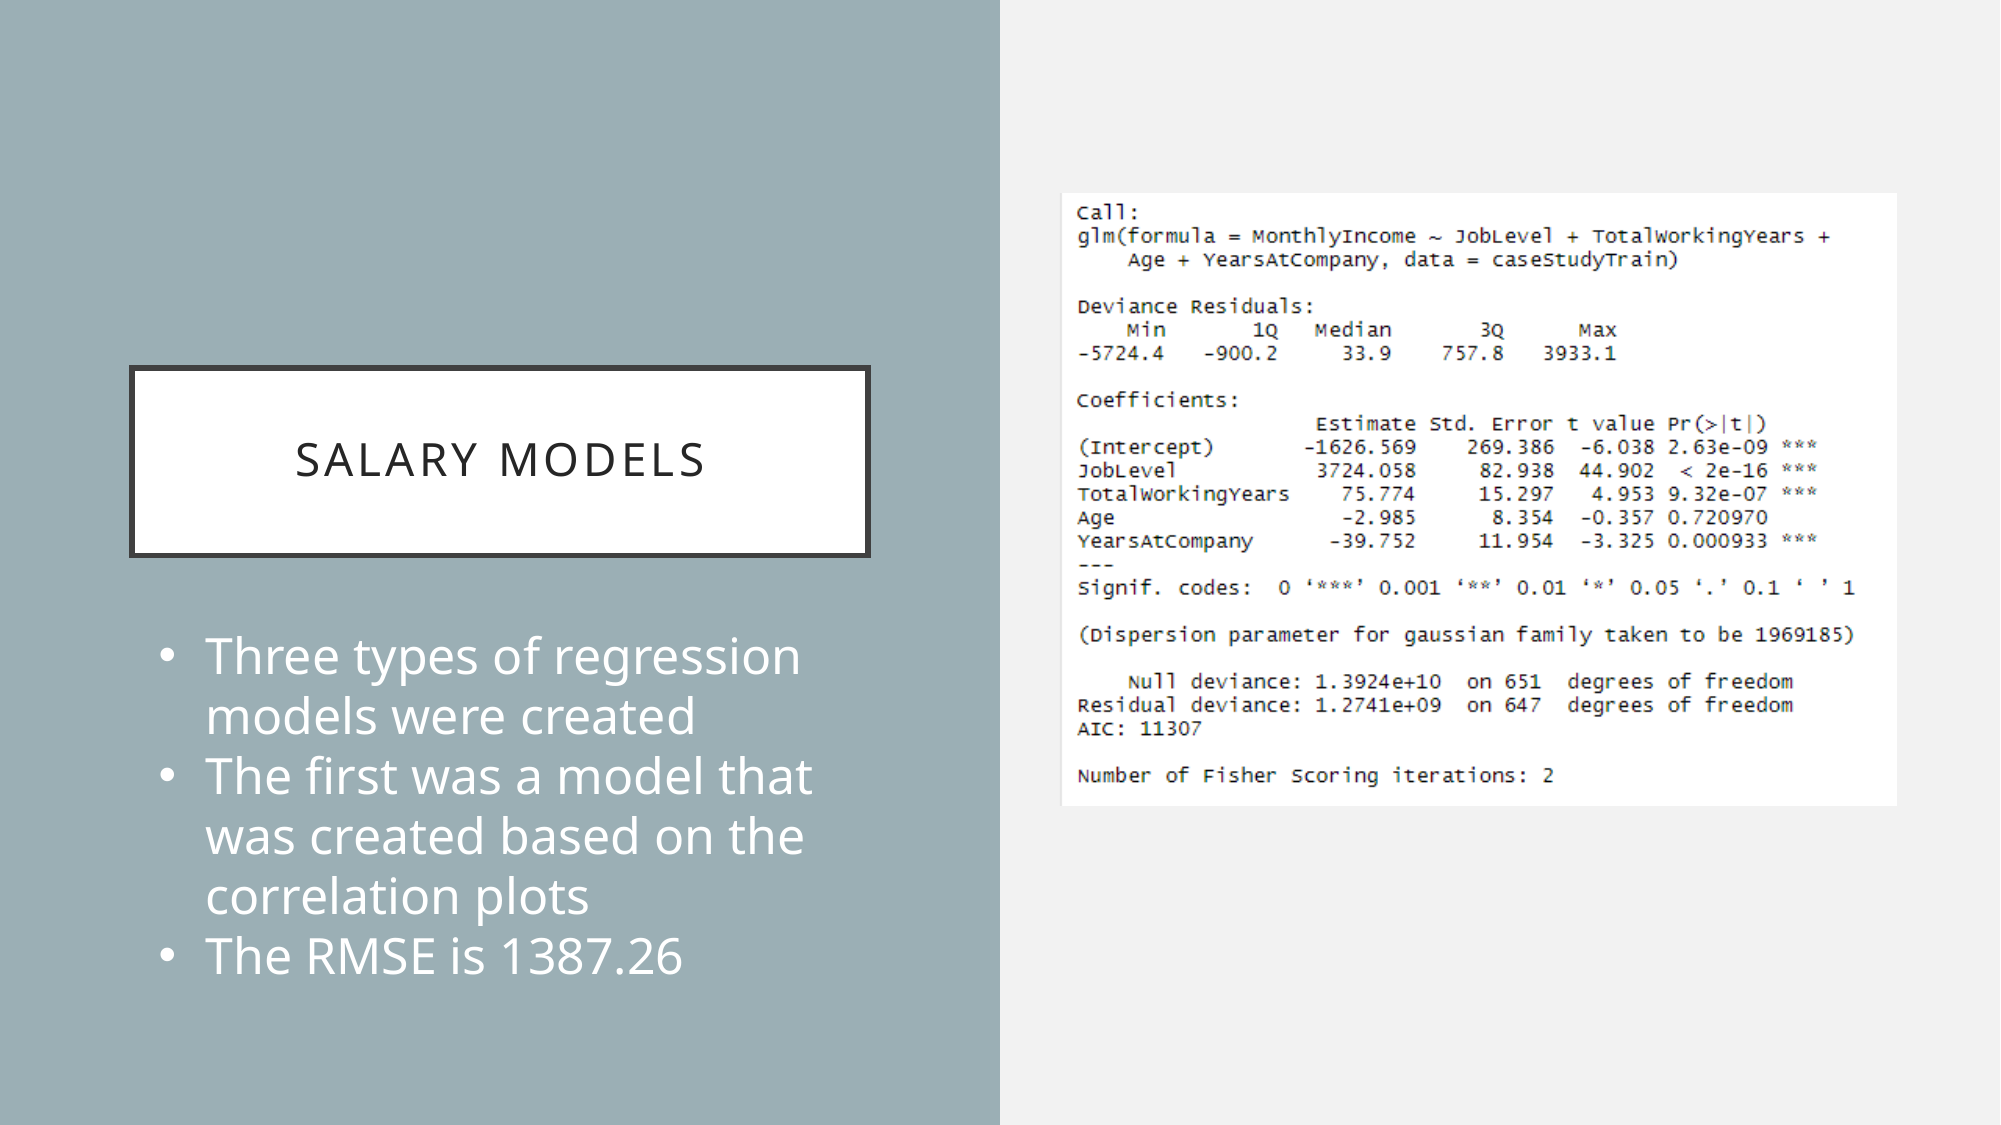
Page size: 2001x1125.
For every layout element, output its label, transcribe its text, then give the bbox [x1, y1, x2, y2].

picture [1059, 193, 1897, 806]
text_box Three types of regression models were created The first was a model that was created based on the correlation plots The RMSE is 1387.26 [143, 616, 880, 992]
title Salary Models [129, 365, 871, 558]
